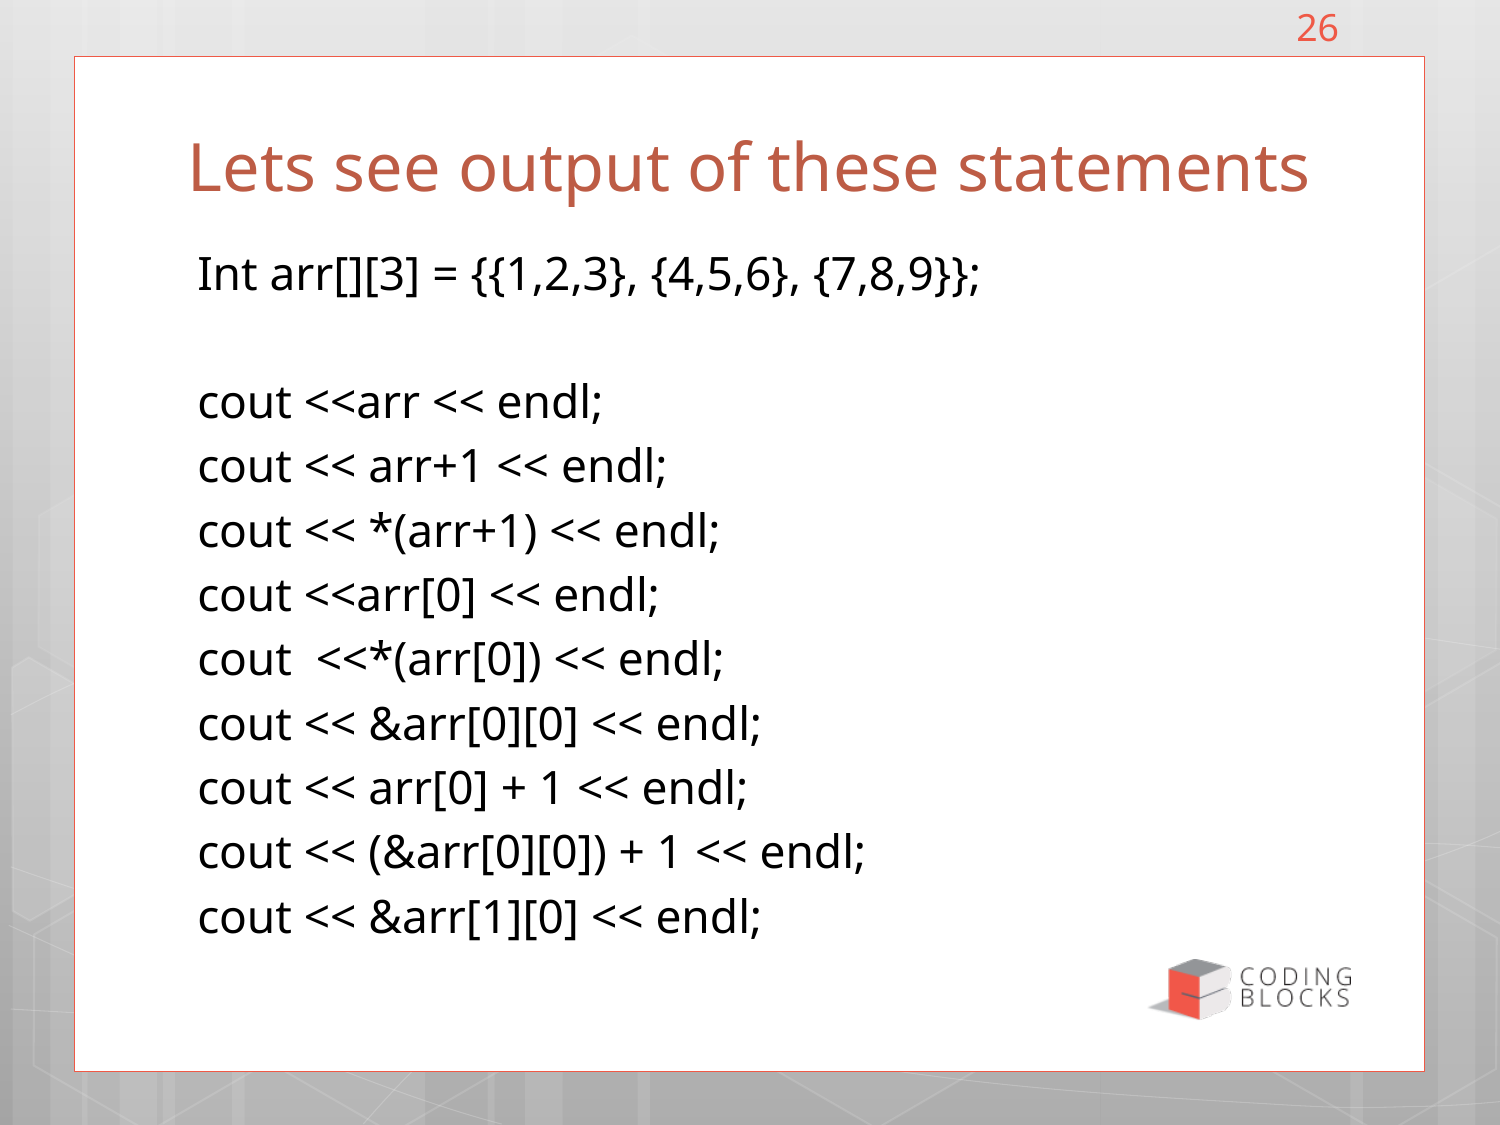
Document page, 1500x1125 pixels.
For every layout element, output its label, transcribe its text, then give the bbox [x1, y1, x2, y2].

list Int arr[][3] = {{1,2,3}, {4,5,6}, {7,8,9}}; cout <<arr << endl; cout << arr+1 << endl; cout << *(arr+1) << endl; cout <<arr[0] << endl; cout <<*(arr[0]) << endl; cout << &arr[0][0] << endl; cout << arr[0] + 1 << endl; cout << (&arr[0][0]) + 1 << endl; cout << &arr[1][0] << endl; [171, 236, 1351, 957]
title Lets see output of these statements [172, 118, 1352, 213]
slide_number 26 [1281, 0, 1500, 37]
picture [1146, 959, 1351, 1021]
